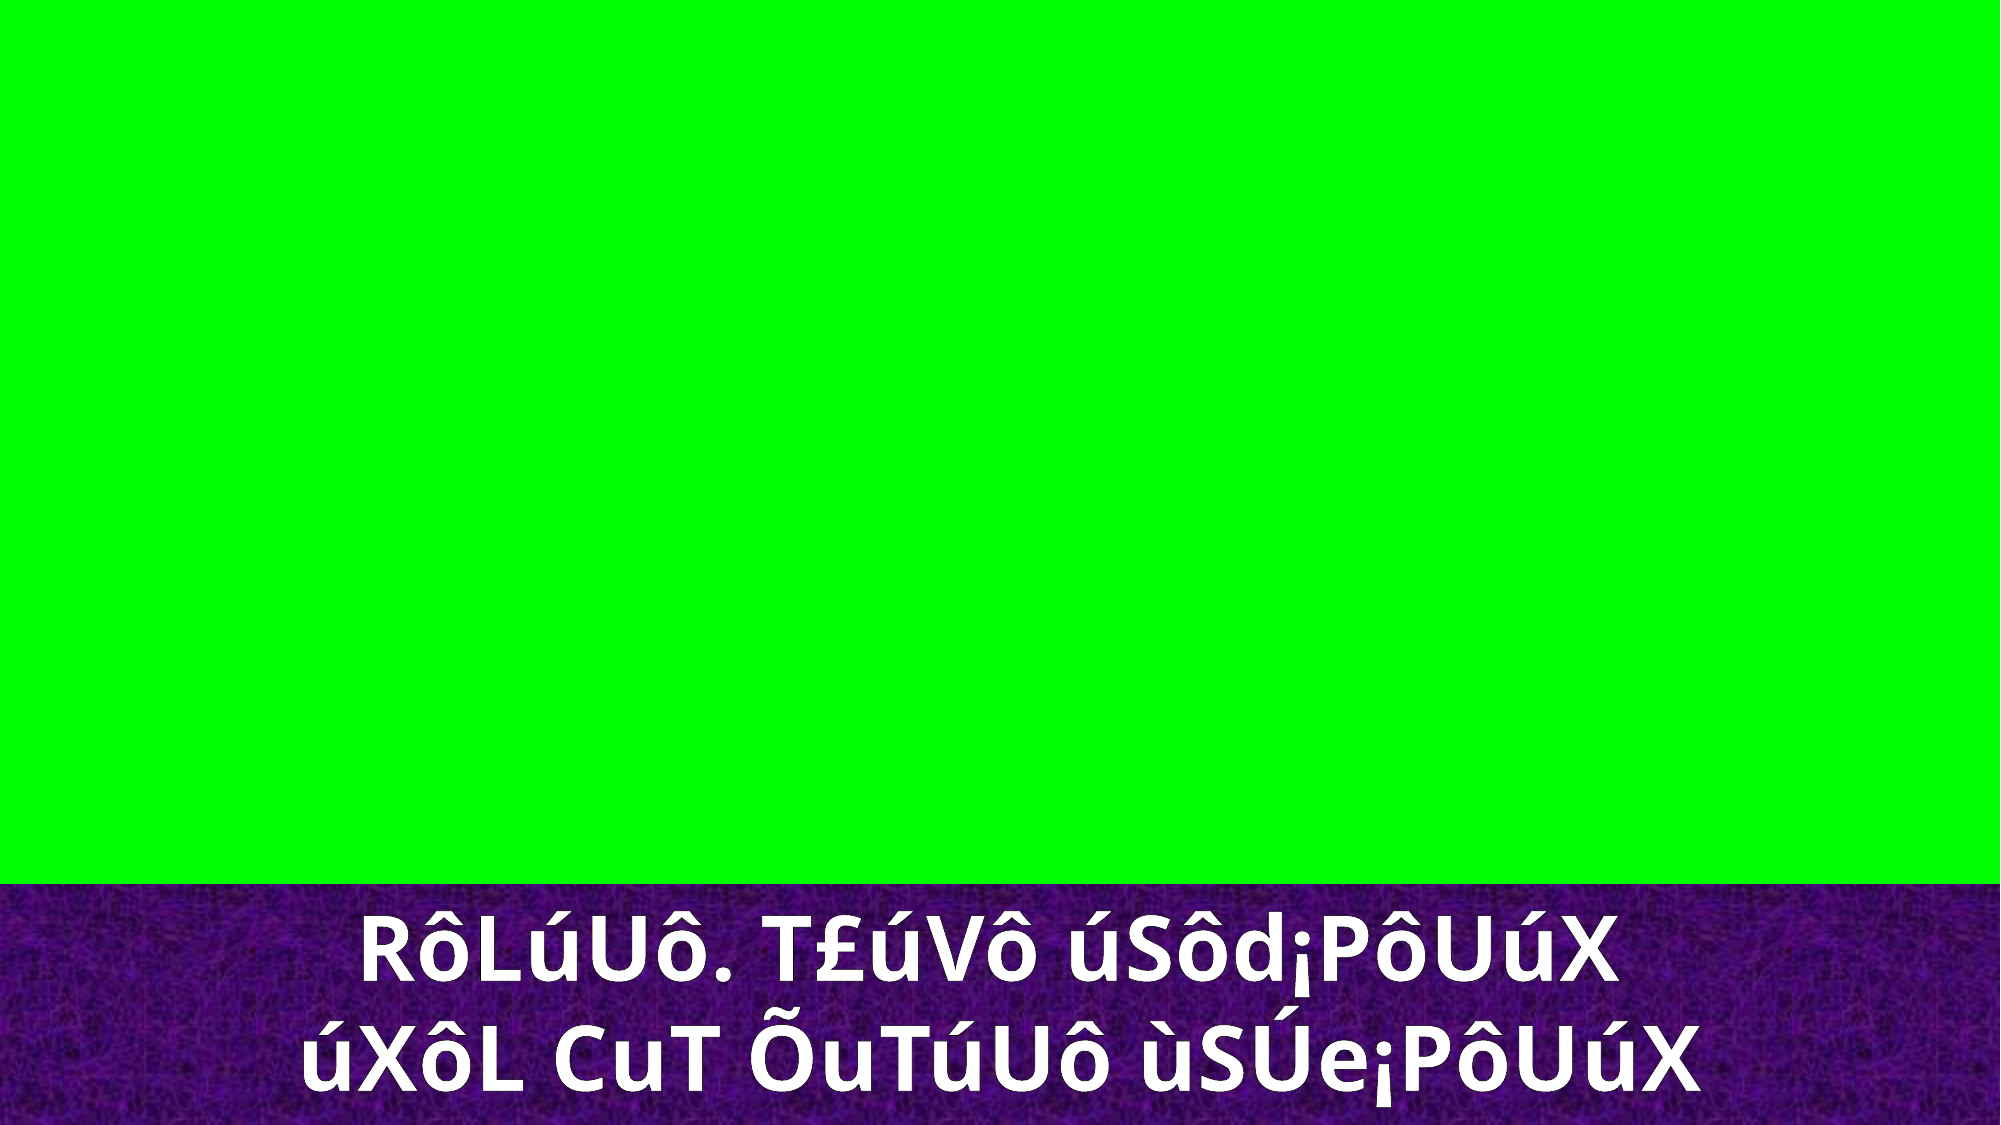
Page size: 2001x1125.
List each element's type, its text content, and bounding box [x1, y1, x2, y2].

text_box RôLúUô. T£úVô úSôd¡PôUúX úXôL CuT ÕuTúUô ùSÚe¡PôUúX [101, 882, 1899, 1117]
text_box [0, 884, 2000, 1125]
